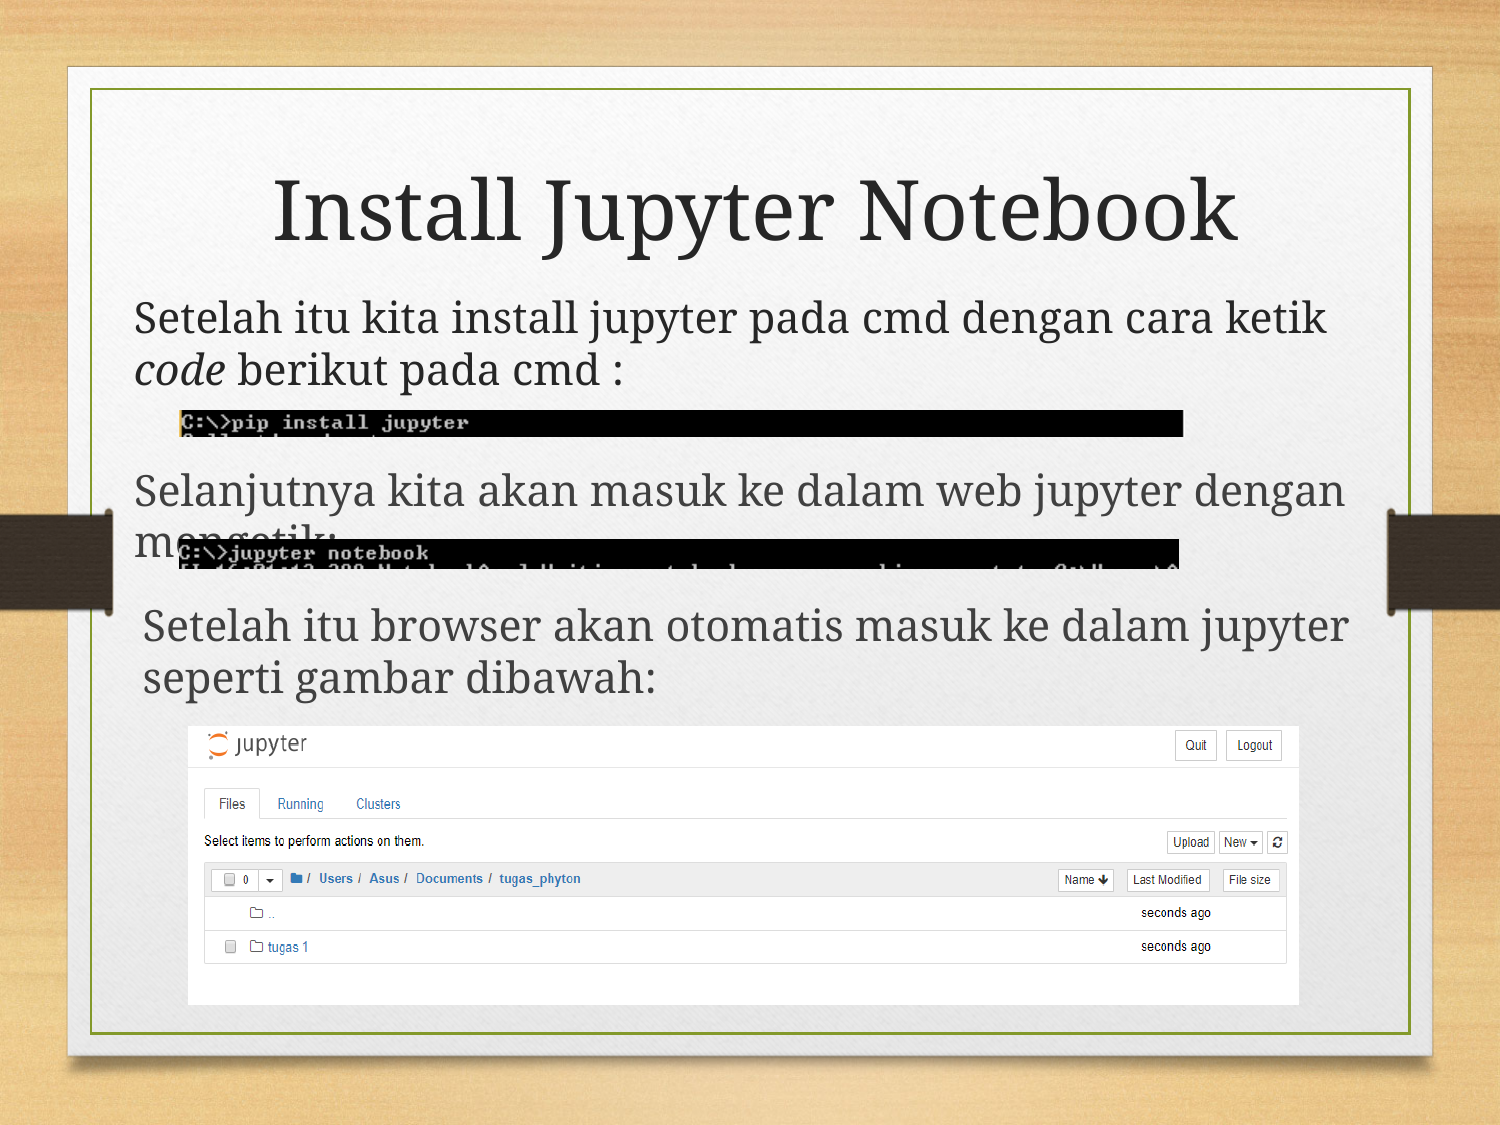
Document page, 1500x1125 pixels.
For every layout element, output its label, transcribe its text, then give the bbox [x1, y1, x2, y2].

text_box Selanjutnya kita akan masuk ke dalam web jupyter dengan mengetik: [112, 455, 1375, 574]
title Install Jupyter Notebook [183, 113, 1329, 283]
list Setelah itu kita install jupyter pada cmd dengan cara ketik code berikut pada cmd : [112, 283, 1375, 402]
picture [0, 0, 1500, 1125]
text_box Setelah itu browser akan otomatis masuk ke dalam jupyter seperti gambar dibawah: [120, 591, 1384, 710]
